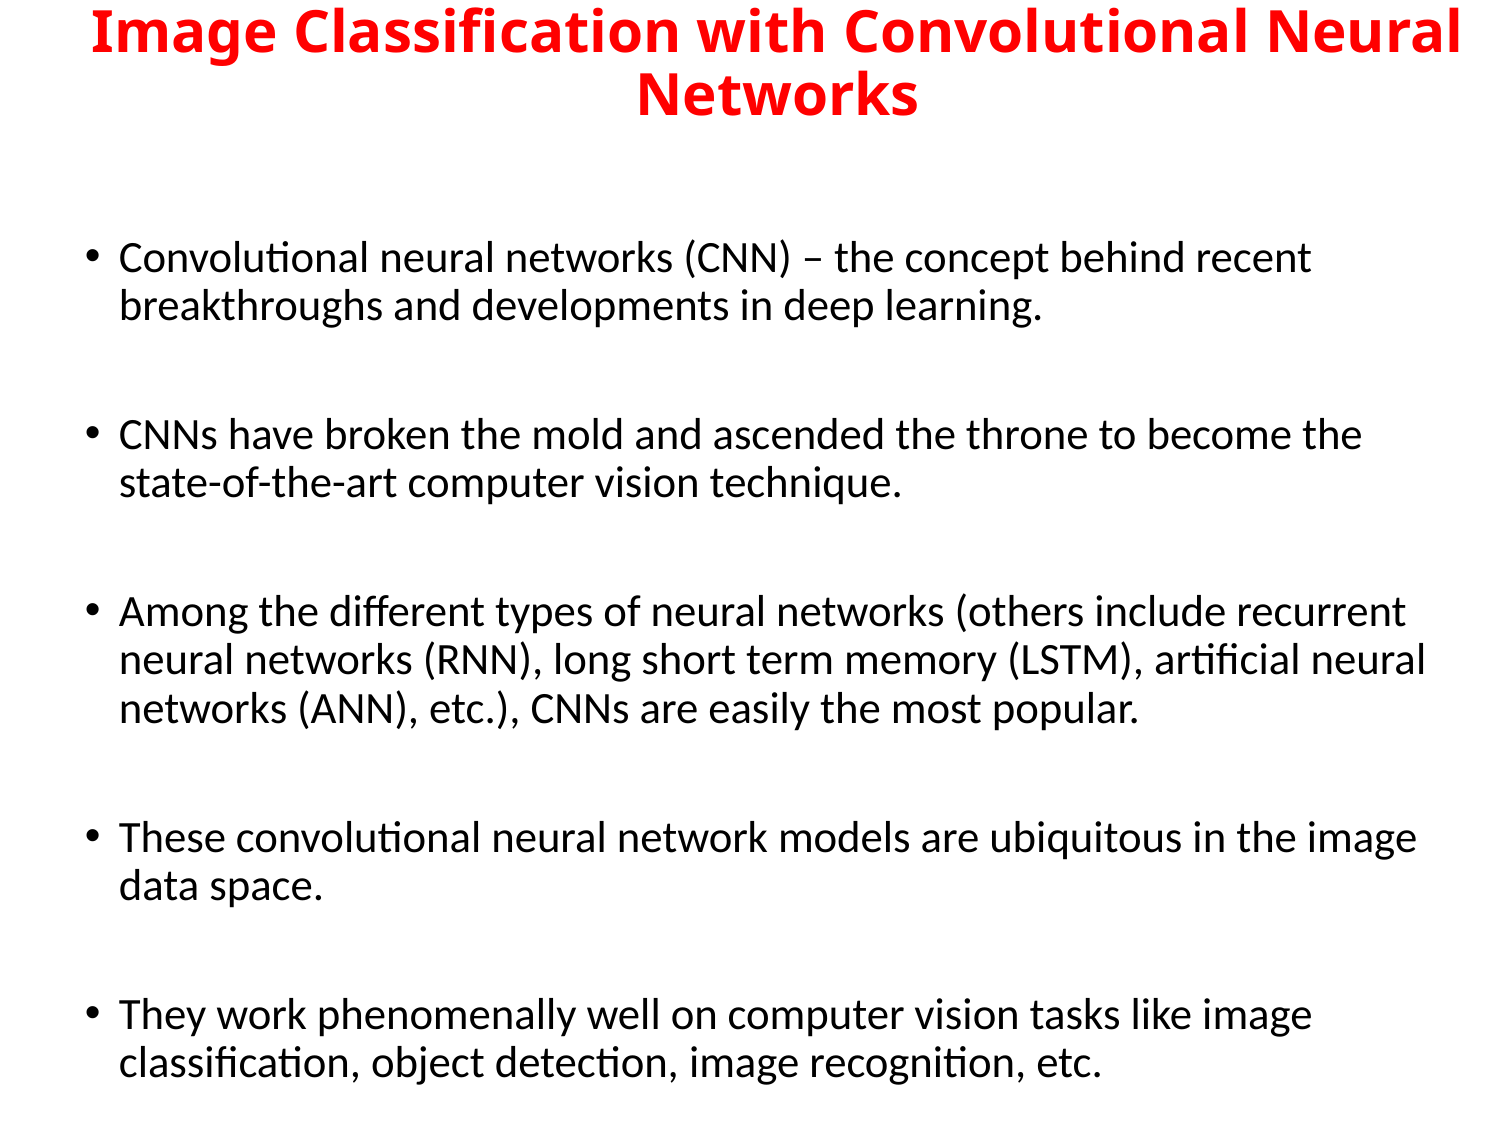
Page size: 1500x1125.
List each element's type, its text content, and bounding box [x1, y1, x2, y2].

title Image Classification with Convolutional Neural Networks [55, 0, 1500, 174]
list Convolutional neural networks (CNN) – the concept behind recent breakthroughs and developments in deep learning. CNNs have broken the mold and ascended the throne to become the state-of-the-art computer vision technique. Among the different types of neural networks (others include recurrent neural networks (RNN), long short term memory (LSTM), artificial neural networks (ANN), etc.), CNNs are easily the most popular. These convolutional neural network models are ubiquitous in the image data space. They work phenomenally well on computer vision tasks like image classification, object detection, image recognition, etc. [70, 156, 1472, 1111]
